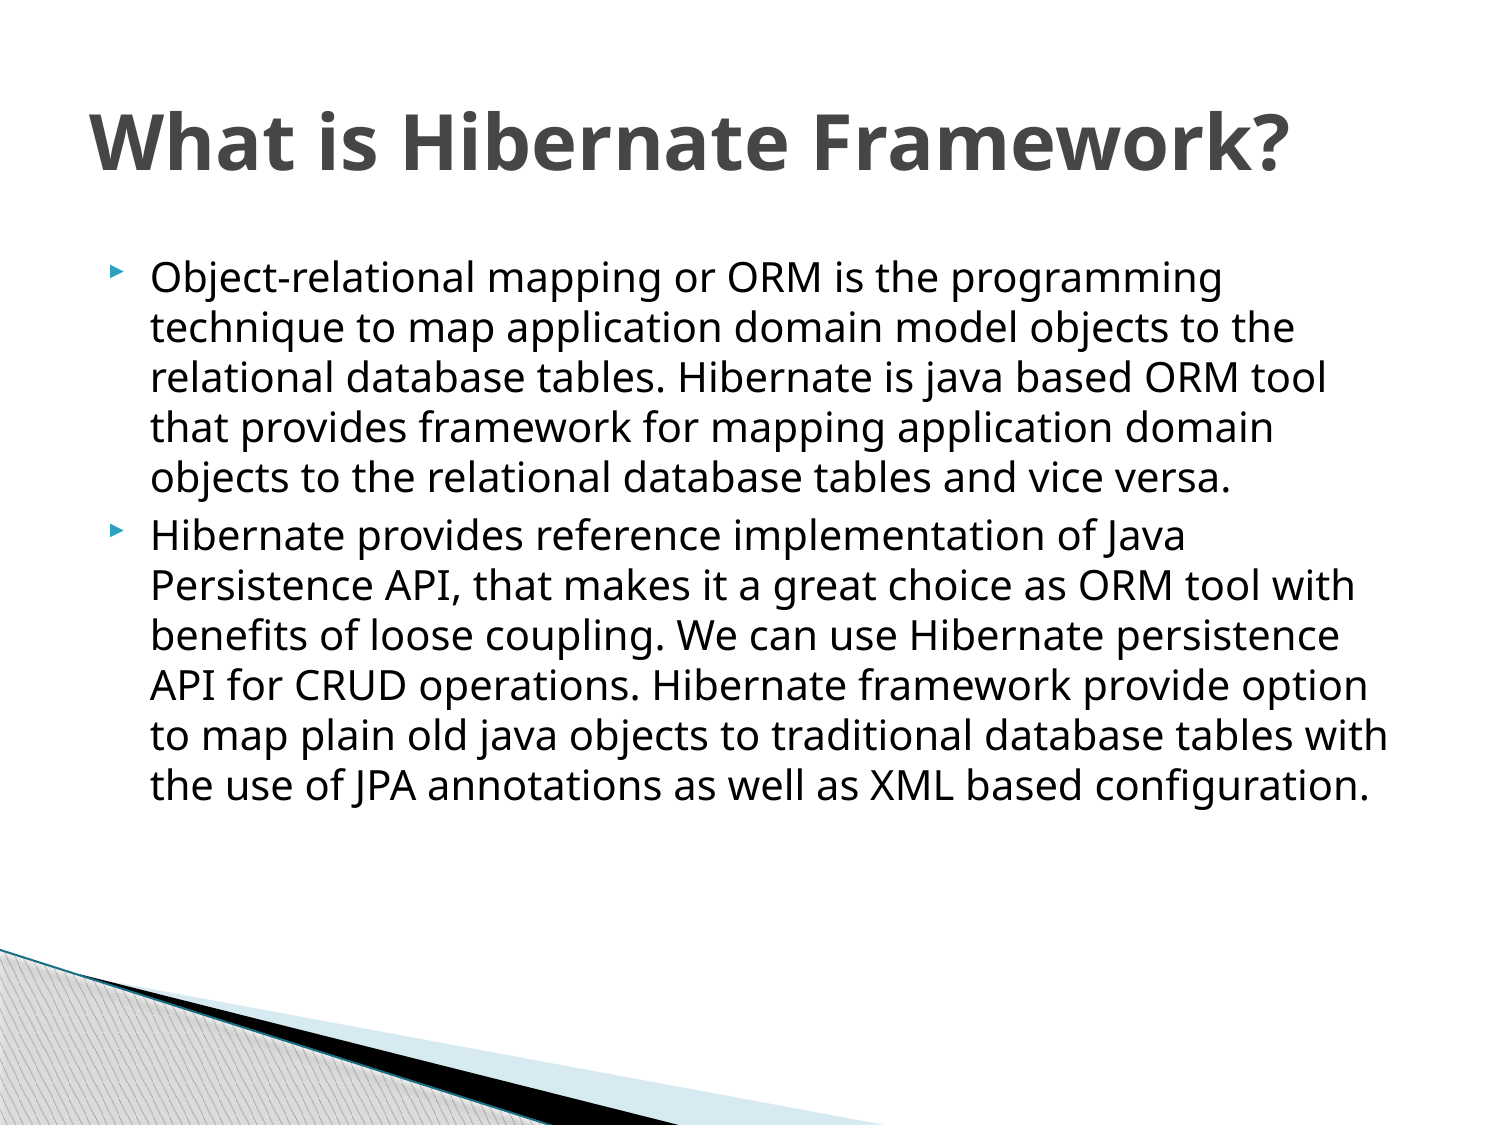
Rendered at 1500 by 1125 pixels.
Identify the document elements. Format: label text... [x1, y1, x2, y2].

title What is Hibernate Framework? [75, 45, 1425, 233]
list Object-relational mapping or ORM is the programming technique to map application domain model objects to the relational database tables. Hibernate is java based ORM tool that provides framework for mapping application domain objects to the relational database tables and vice versa. Hibernate provides reference implementation of Java Persistence API, that makes it a great choice as ORM tool with benefits of loose coupling. We can use Hibernate persistence API for CRUD operations. Hibernate framework provide option to map plain old java objects to traditional database tables with the use of JPA annotations as well as XML based configuration. [75, 243, 1425, 986]
